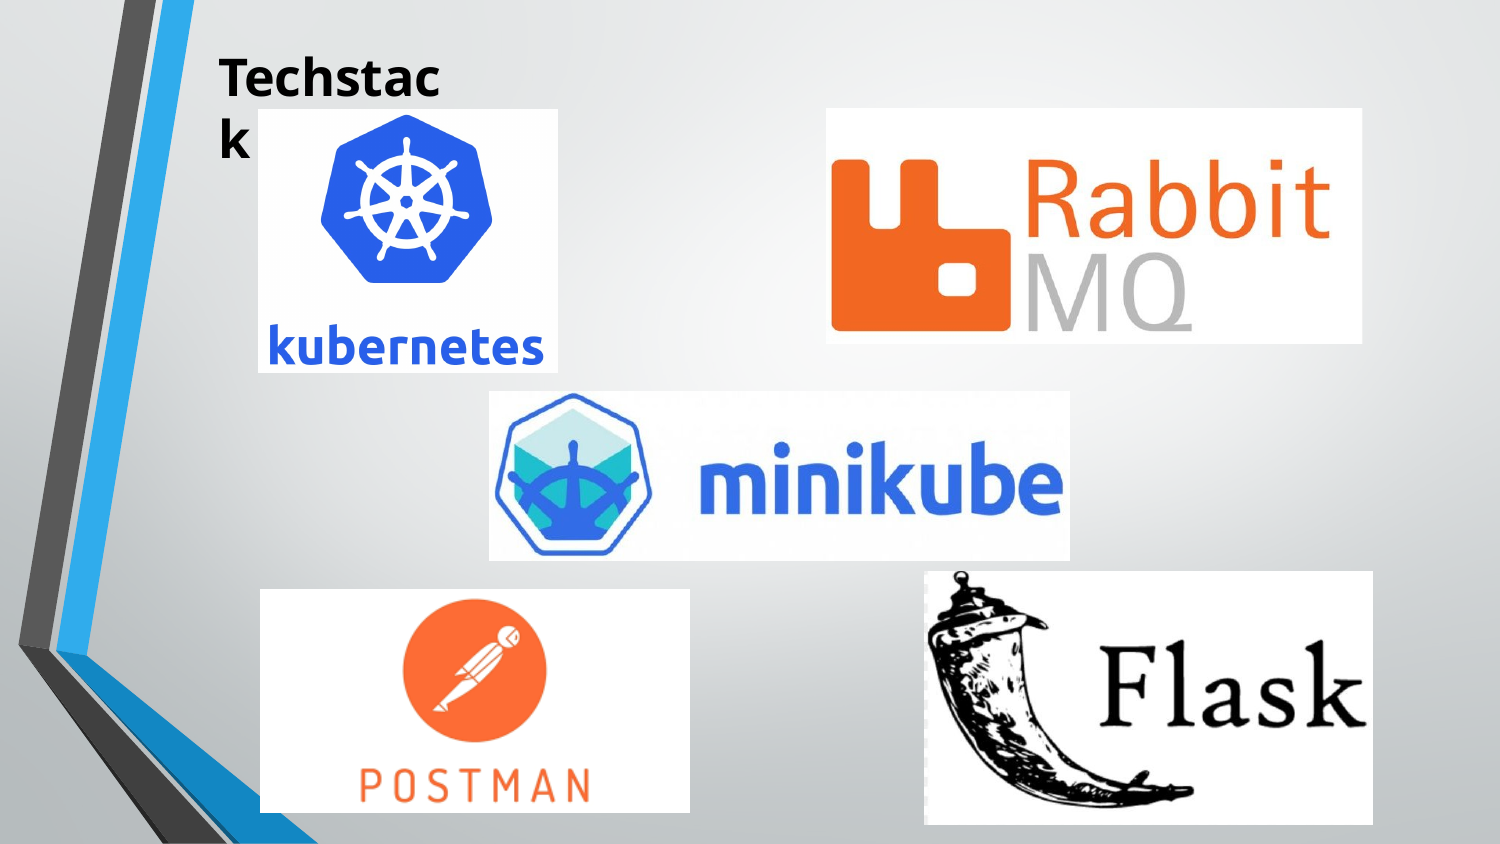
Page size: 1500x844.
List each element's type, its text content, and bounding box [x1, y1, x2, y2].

text_box Techstack [215, 42, 462, 170]
picture [924, 570, 1373, 826]
picture [260, 588, 690, 814]
picture [826, 108, 1363, 344]
picture [258, 108, 558, 373]
picture [489, 391, 1070, 561]
